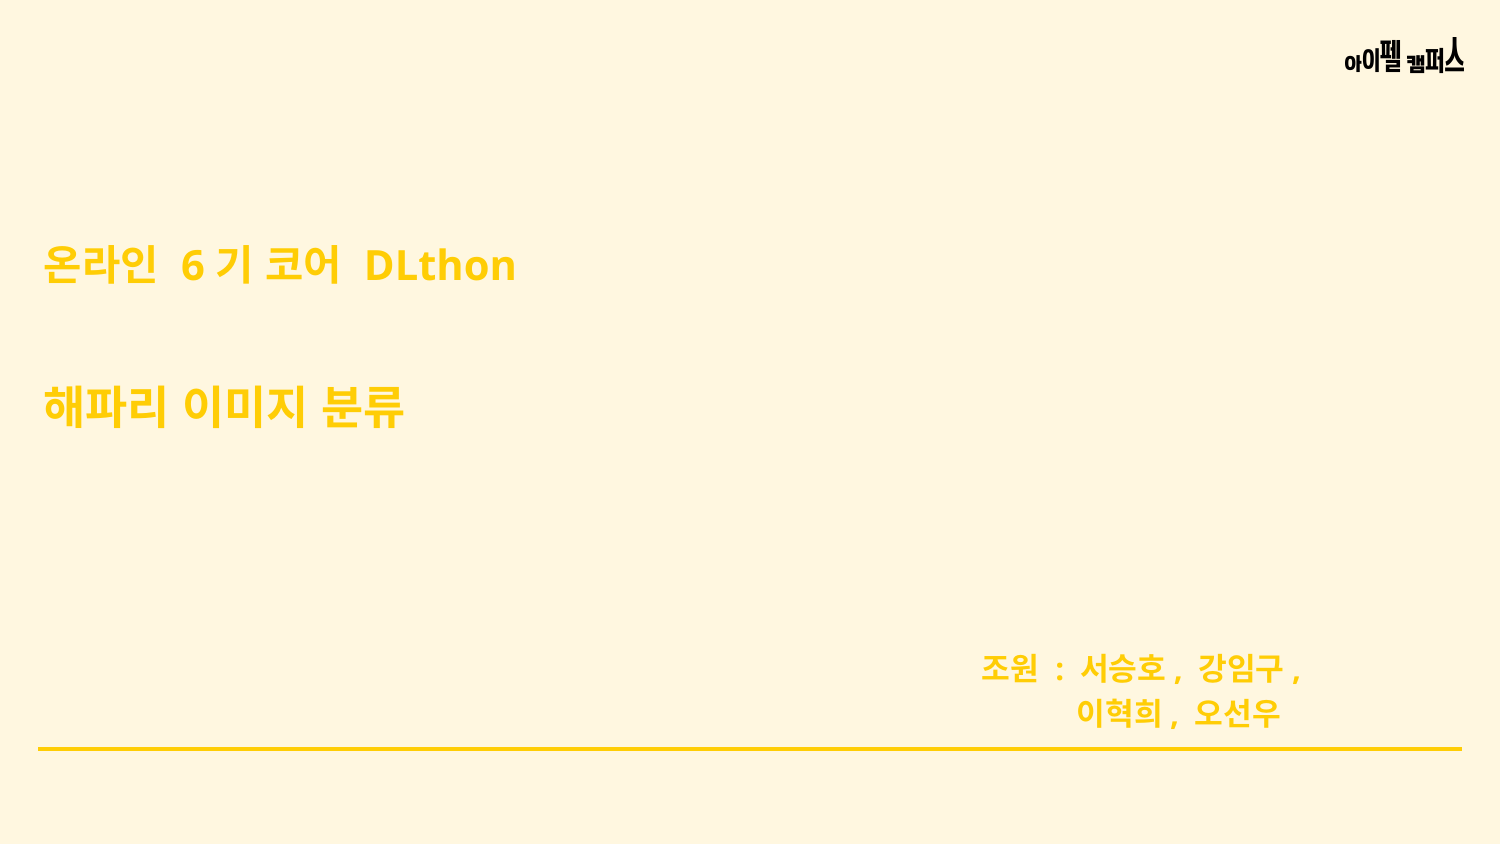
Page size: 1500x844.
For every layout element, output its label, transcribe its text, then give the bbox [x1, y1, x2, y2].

title 해파리 이미지 분류 [38, 295, 1287, 440]
picture [1345, 36, 1465, 74]
text_box 조원 : 서승호, 강임구, 이혁희, 오선우 [976, 629, 1477, 737]
text_box 온라인 6기 코어 DLthon [38, 161, 1401, 295]
